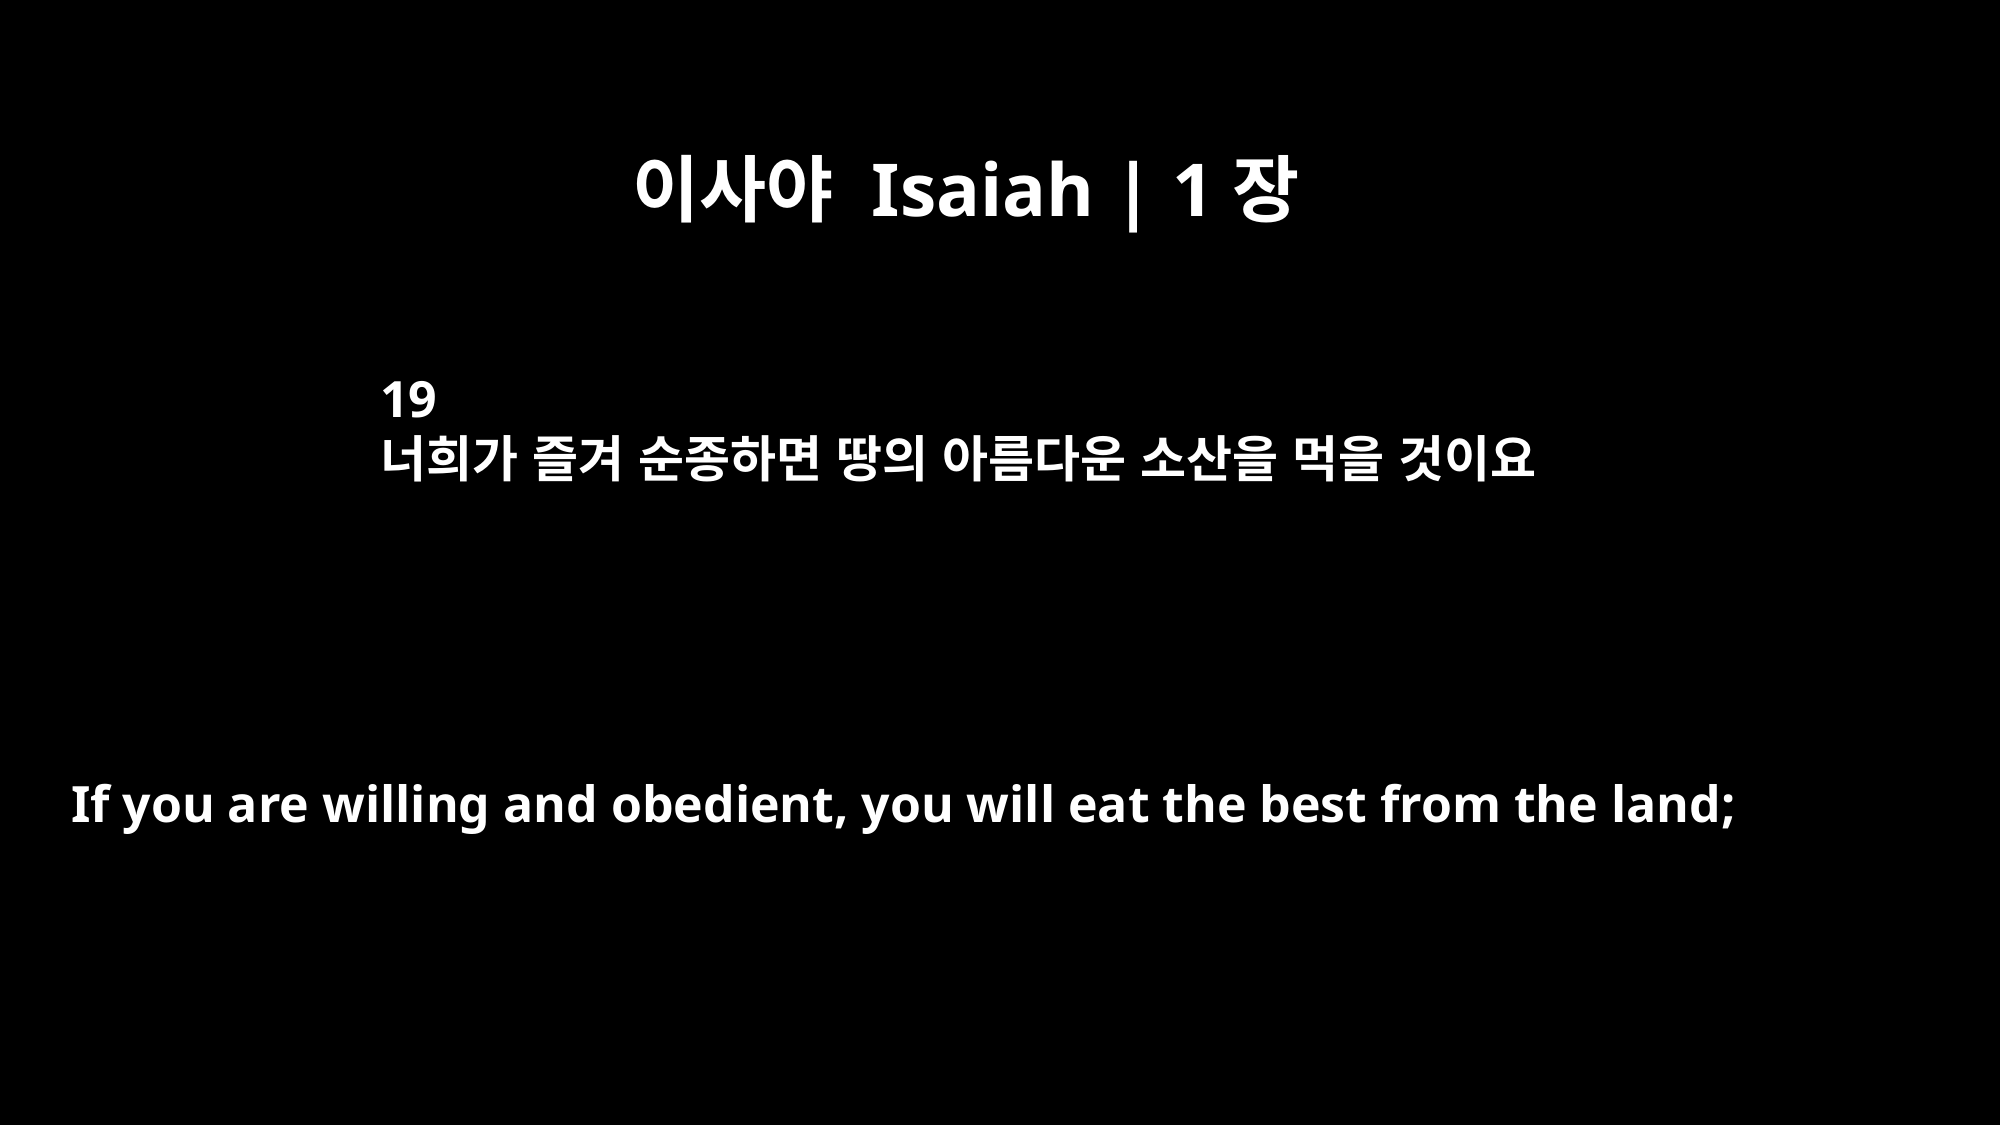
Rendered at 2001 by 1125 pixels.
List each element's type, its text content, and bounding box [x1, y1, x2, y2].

text_box 19 너희가 즐겨 순종하면 땅의 아름다운 소산을 먹을 것이요 [365, 359, 1552, 495]
text_box 이사야 Isaiah | 1장 [617, 136, 1315, 239]
text_box If you are willing and obedient, you will eat the best from the land; [56, 764, 1752, 840]
